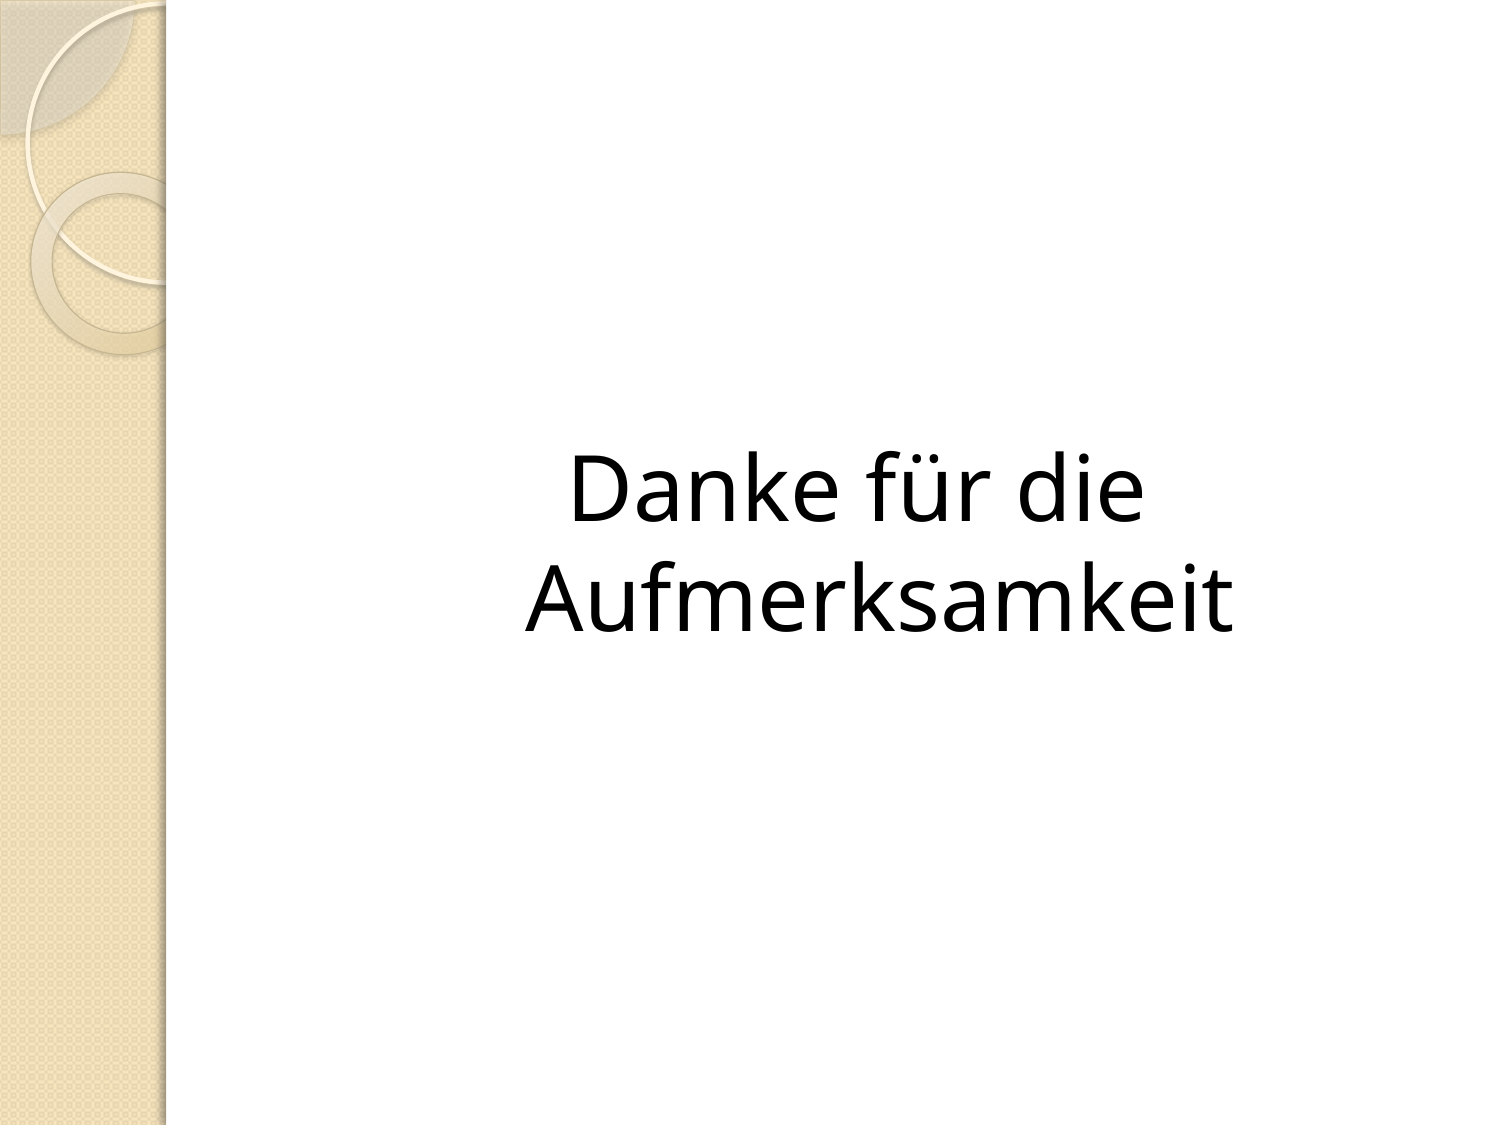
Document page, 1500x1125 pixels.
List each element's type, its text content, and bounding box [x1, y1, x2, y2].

list Danke für die Aufmerksamkeit [235, 237, 1466, 1025]
